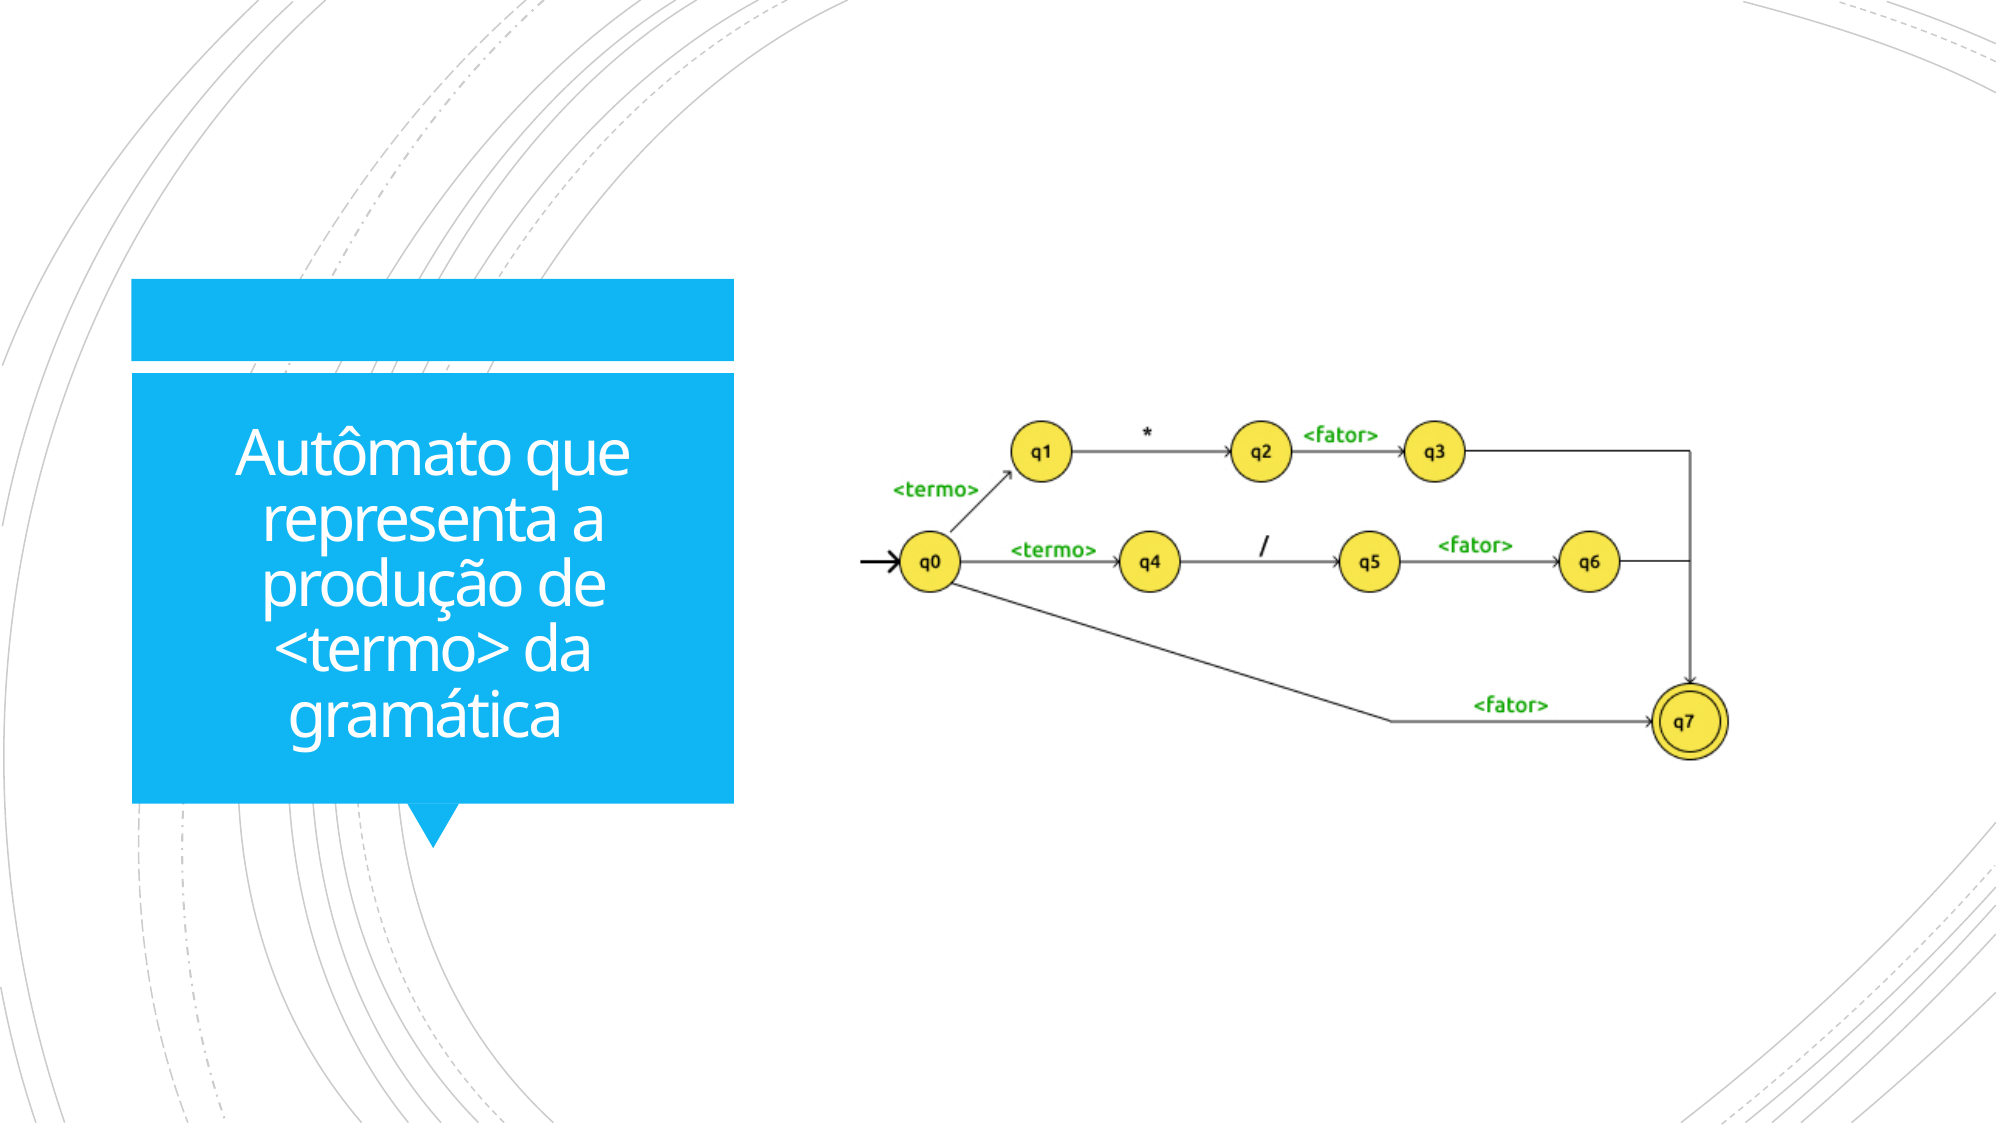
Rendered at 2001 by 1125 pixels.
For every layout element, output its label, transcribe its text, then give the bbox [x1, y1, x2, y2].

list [839, 323, 1871, 801]
title Autômato que representa a produção de <termo> da gramática [145, 385, 720, 789]
